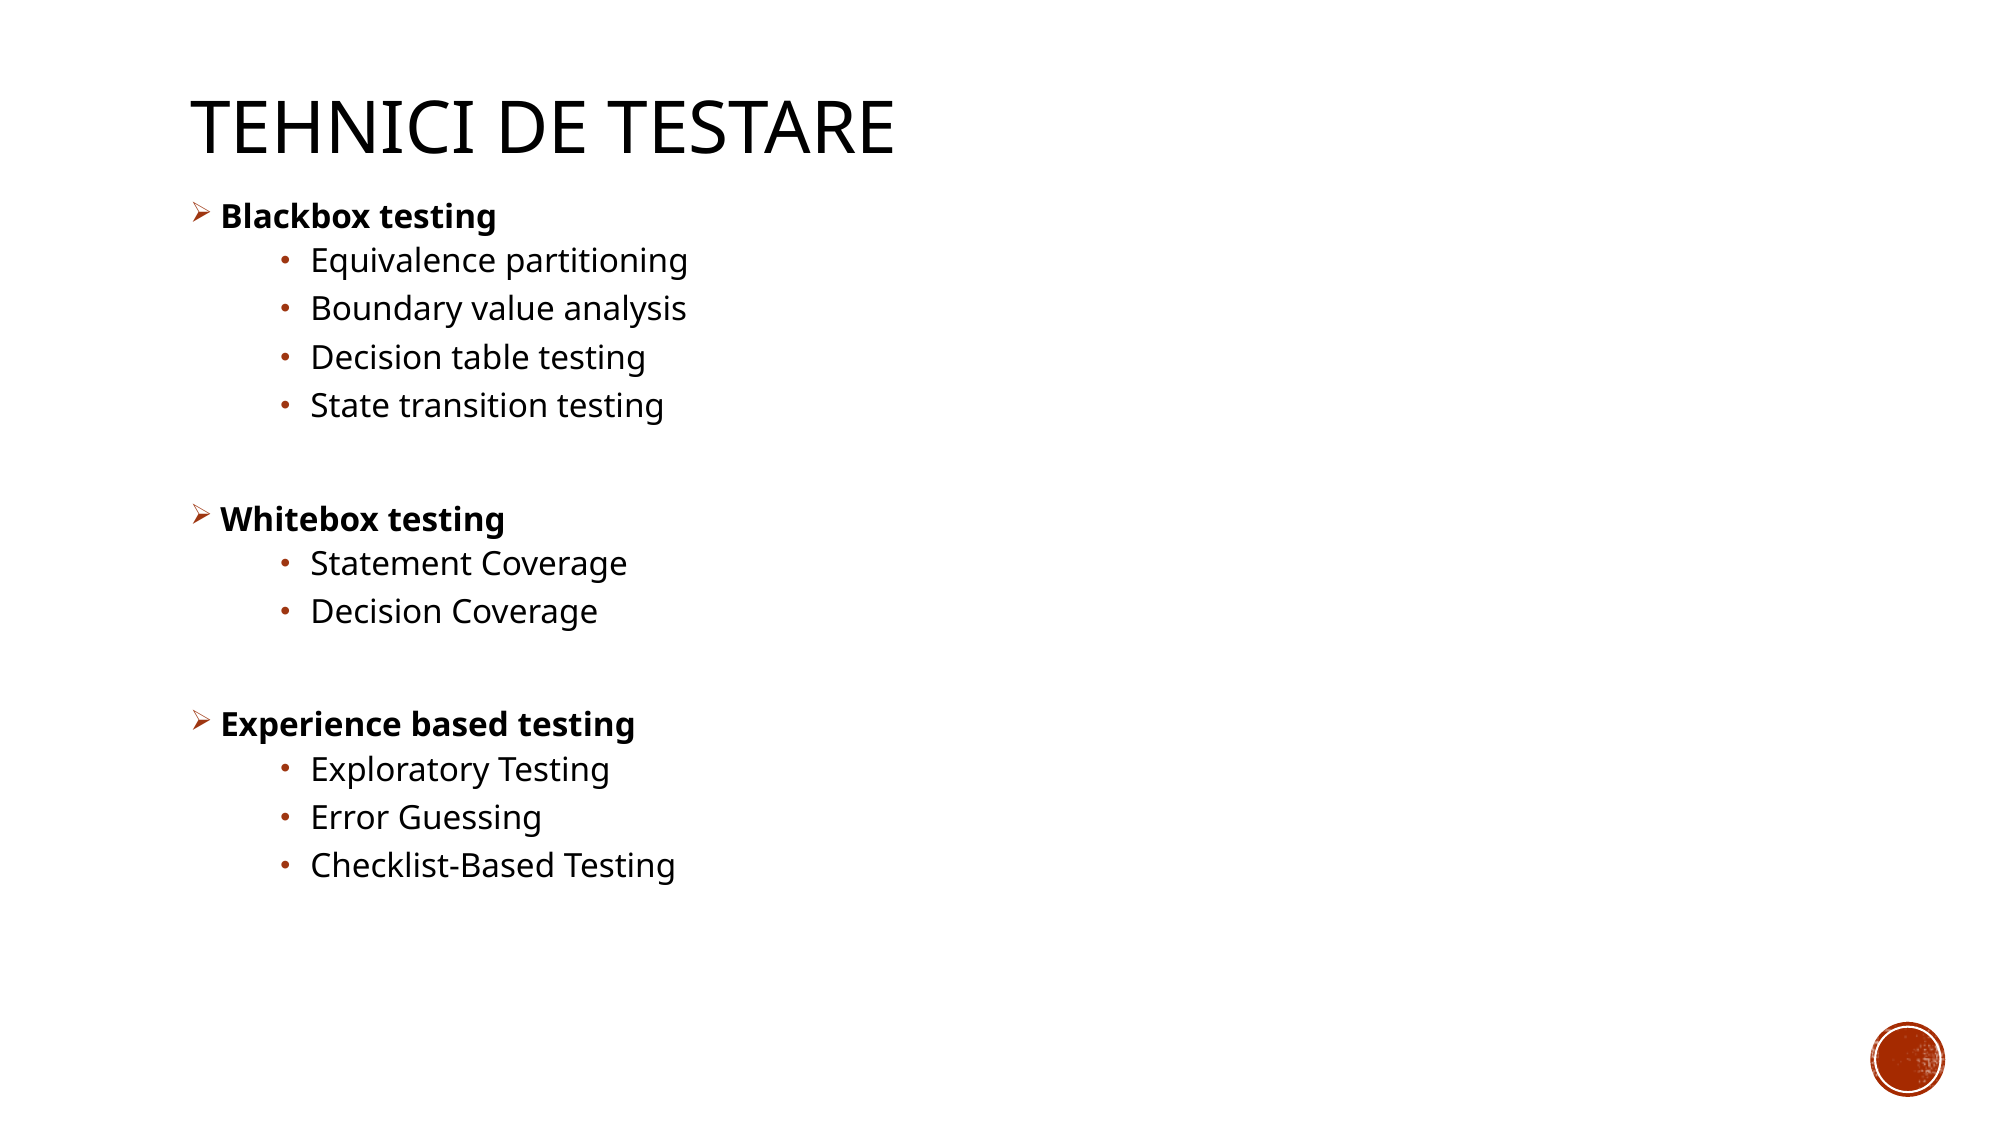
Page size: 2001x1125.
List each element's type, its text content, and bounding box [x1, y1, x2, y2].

list Blackbox testing Equivalence partitioning Boundary value analysis Decision table testing State transition testing Whitebox testing Statement Coverage Decision Coverage Experience based testing Exploratory Testing Error Guessing Checklist-Based Testing [175, 192, 1826, 1013]
title Tehnici de testare [175, 79, 1826, 182]
